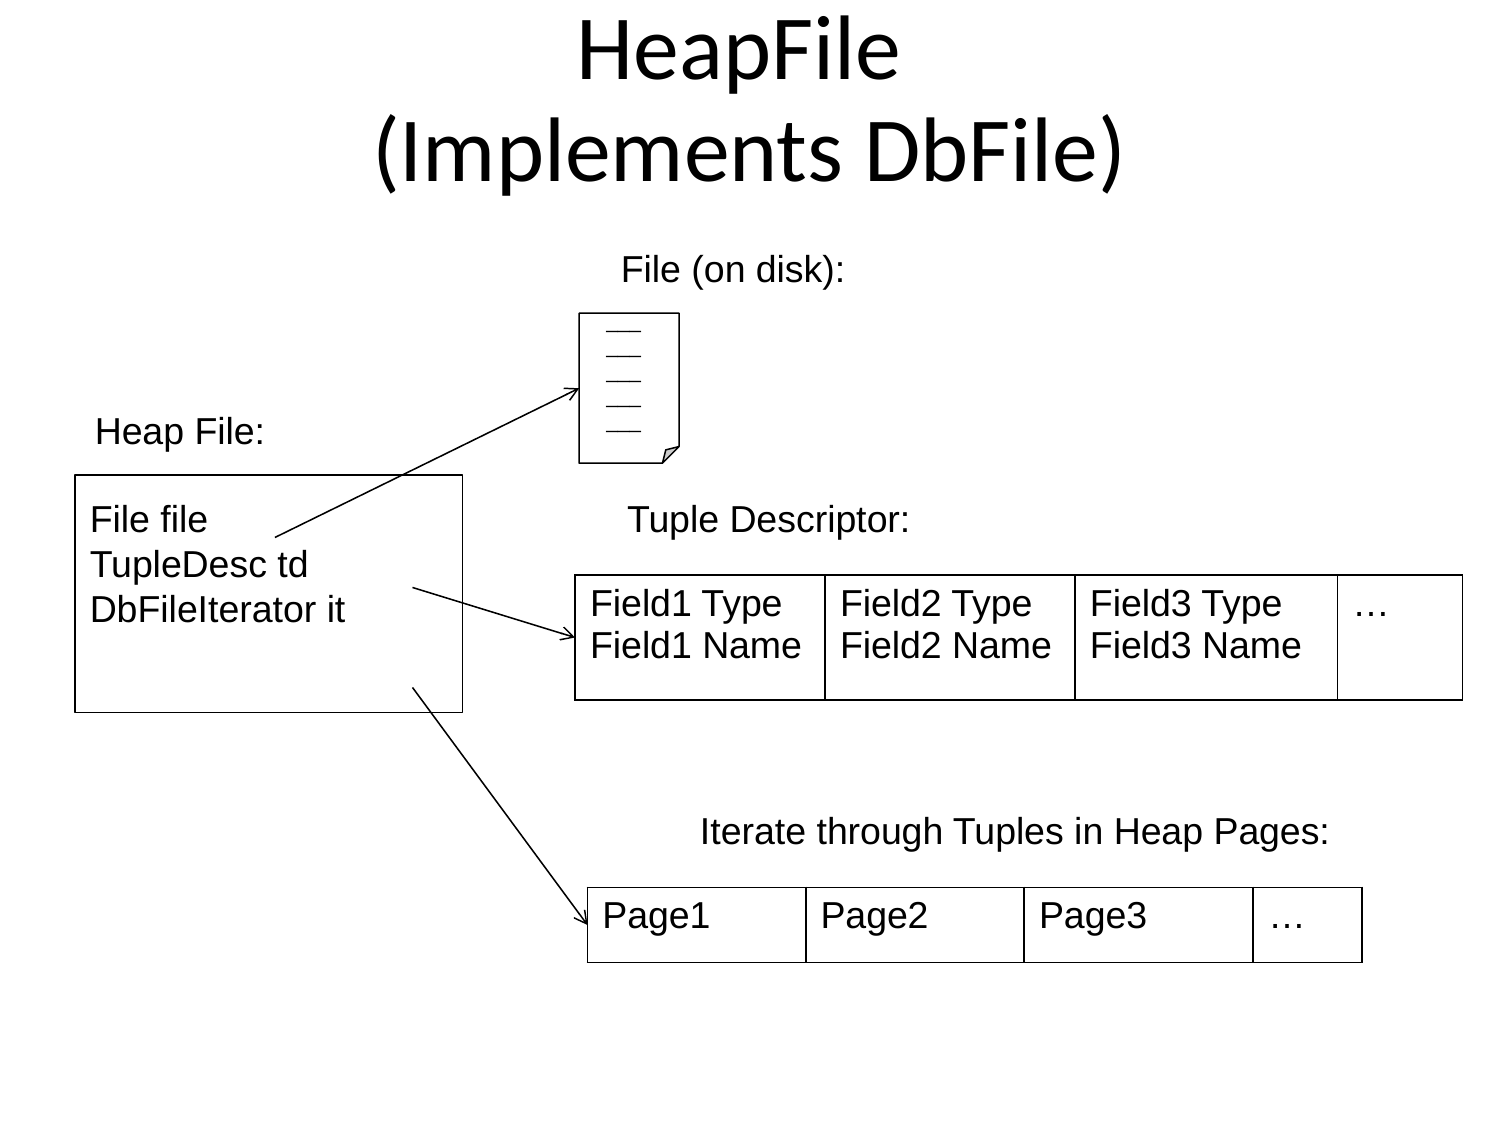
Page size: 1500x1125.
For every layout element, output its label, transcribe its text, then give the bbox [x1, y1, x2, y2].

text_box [412, 687, 588, 926]
text_box [579, 313, 680, 464]
text_box [74, 474, 269, 487]
text_box Heap File: [80, 399, 269, 460]
table_header Field1 Type Field1 Name [576, 576, 824, 699]
table_header Page1 [588, 888, 805, 962]
table_header … [1254, 888, 1361, 962]
text_box Tuple Descriptor: [612, 487, 926, 548]
text_box File file TupleDesc td DbFileIterator it [74, 487, 463, 638]
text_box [412, 587, 576, 638]
text_box Iterate through Tuples in Heap Pages: [685, 799, 1346, 860]
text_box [274, 388, 580, 538]
table_header … [1338, 576, 1462, 699]
table_header Page2 [807, 888, 1023, 962]
text_box _______________ [591, 300, 667, 441]
table_header Field3 Type Field3 Name [1076, 576, 1337, 699]
text_box File (on disk): [606, 237, 861, 298]
title HeapFile (Implements DbFile) [112, 24, 1388, 175]
table_header Page3 [1025, 888, 1252, 962]
table_header Field2 Type Field2 Name [826, 576, 1074, 699]
text_box [74, 638, 463, 713]
